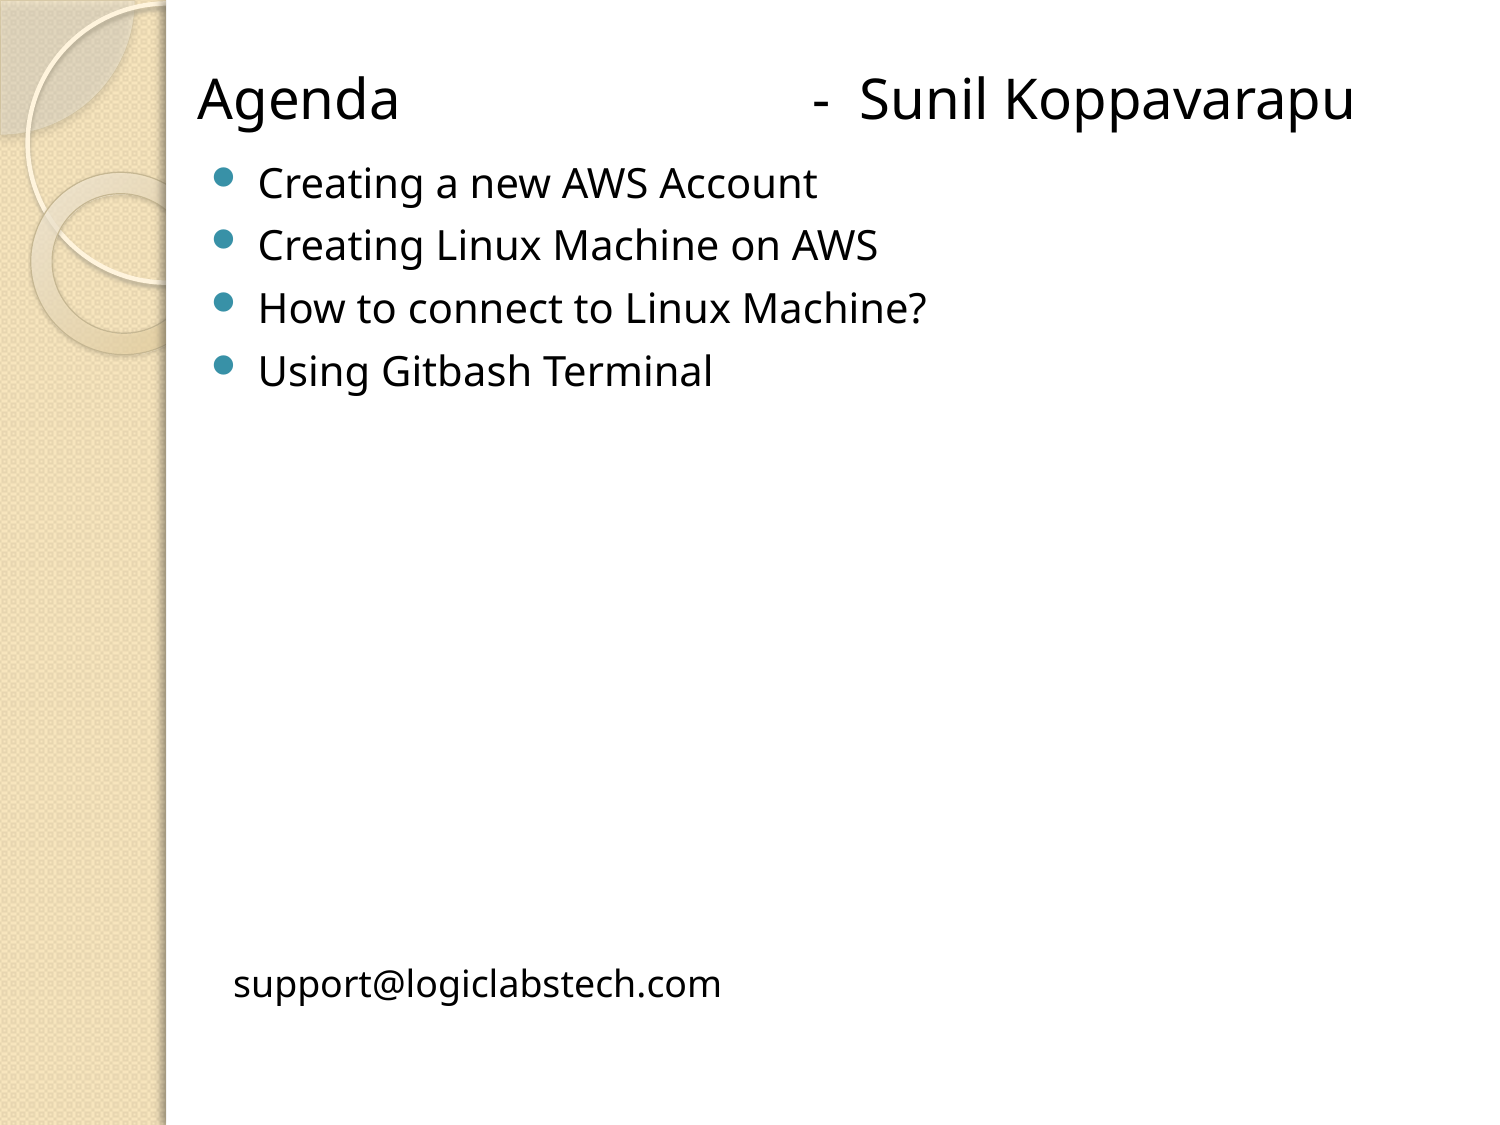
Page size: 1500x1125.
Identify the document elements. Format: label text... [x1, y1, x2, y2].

text_box support@logiclabstech.com [218, 952, 939, 1012]
list Creating a new AWS Account Creating Linux Machine on AWS How to connect to Linux Machine? Using Gitbash Terminal [183, 149, 1425, 986]
title Agenda - Sunil Koppavarapu [183, 45, 1425, 149]
